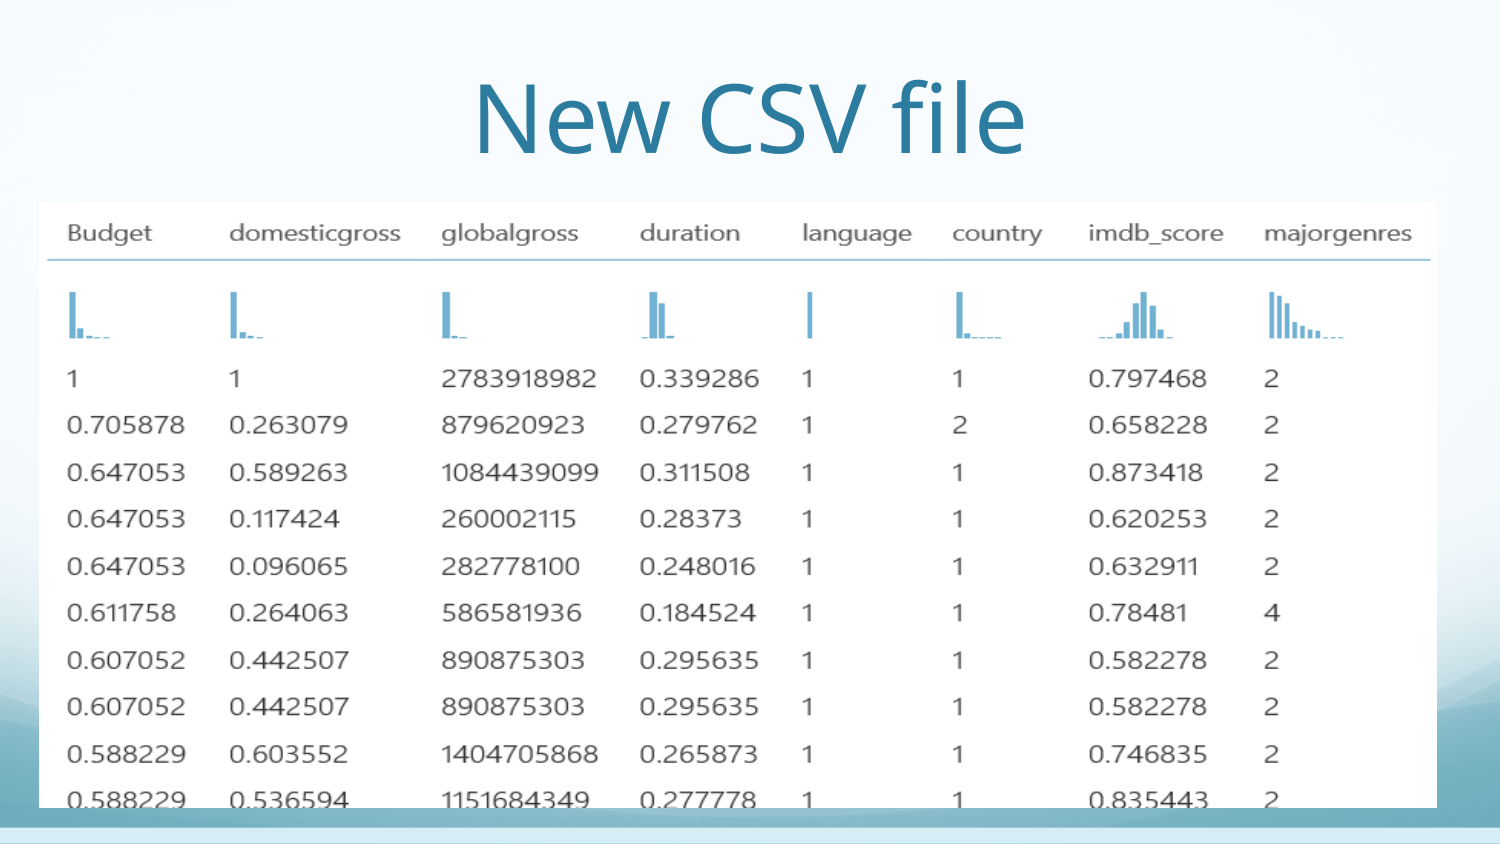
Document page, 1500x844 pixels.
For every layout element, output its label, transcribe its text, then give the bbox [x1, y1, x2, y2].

picture [0, 0, 1500, 827]
title New CSV file [51, 51, 1449, 189]
